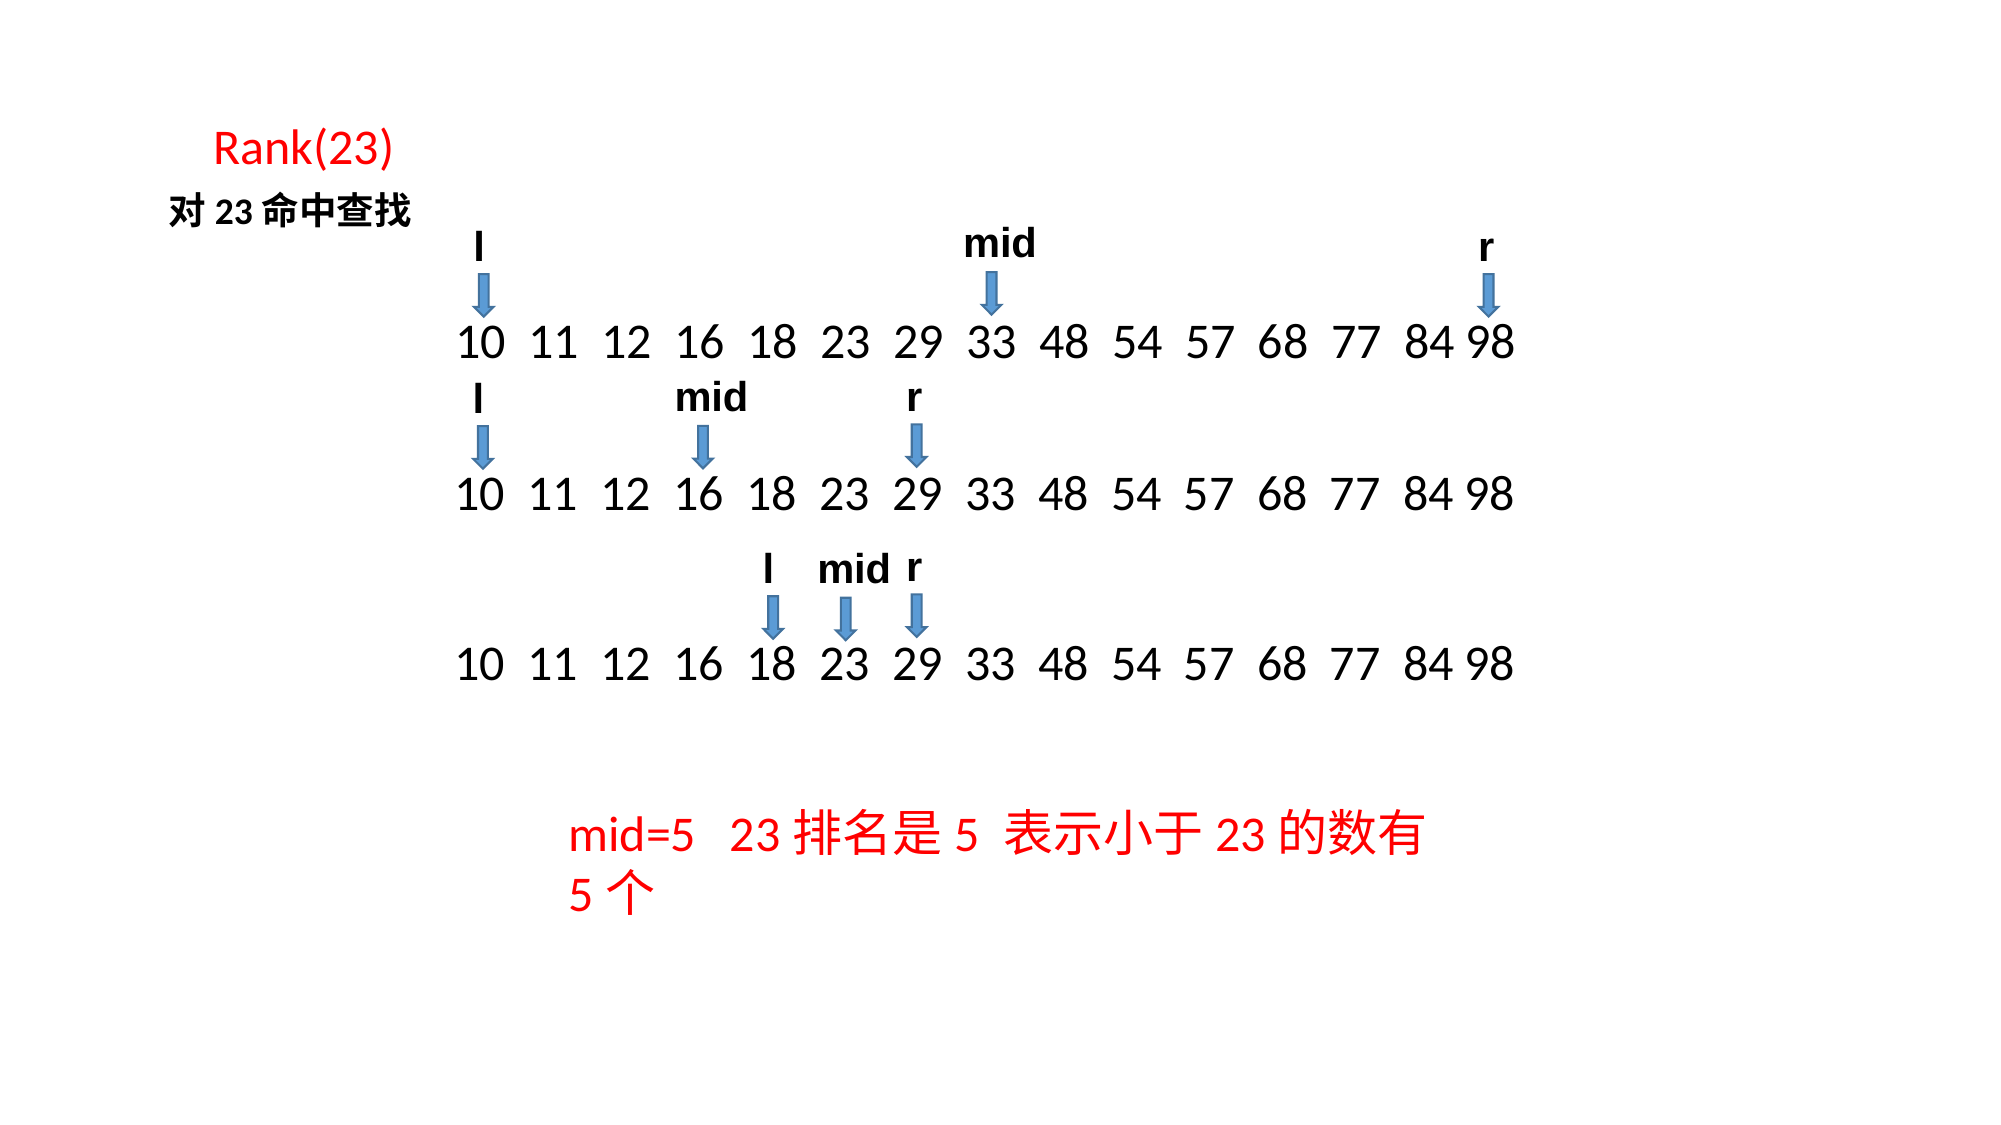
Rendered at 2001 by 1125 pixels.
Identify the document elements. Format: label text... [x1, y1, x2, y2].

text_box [458, 211, 503, 317]
text_box mid=5 23排名是5 表示小于23的数有5个 [553, 793, 1476, 929]
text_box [747, 534, 792, 639]
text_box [802, 534, 927, 641]
text_box 10 11 12 16 18 23 29 33 48 54 57 68 77 84 98 [439, 623, 1549, 699]
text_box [659, 362, 784, 469]
text_box 对23命中查找 [153, 179, 928, 240]
text_box 10 11 12 16 18 23 29 33 48 54 57 68 77 84 98 [440, 301, 1550, 377]
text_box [948, 208, 1073, 315]
text_box Rank(23) [198, 107, 1121, 182]
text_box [457, 363, 502, 469]
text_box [1463, 211, 1508, 317]
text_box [891, 362, 936, 467]
text_box 10 11 12 16 18 23 29 33 48 54 57 68 77 84 98 [439, 453, 1549, 529]
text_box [891, 532, 936, 637]
